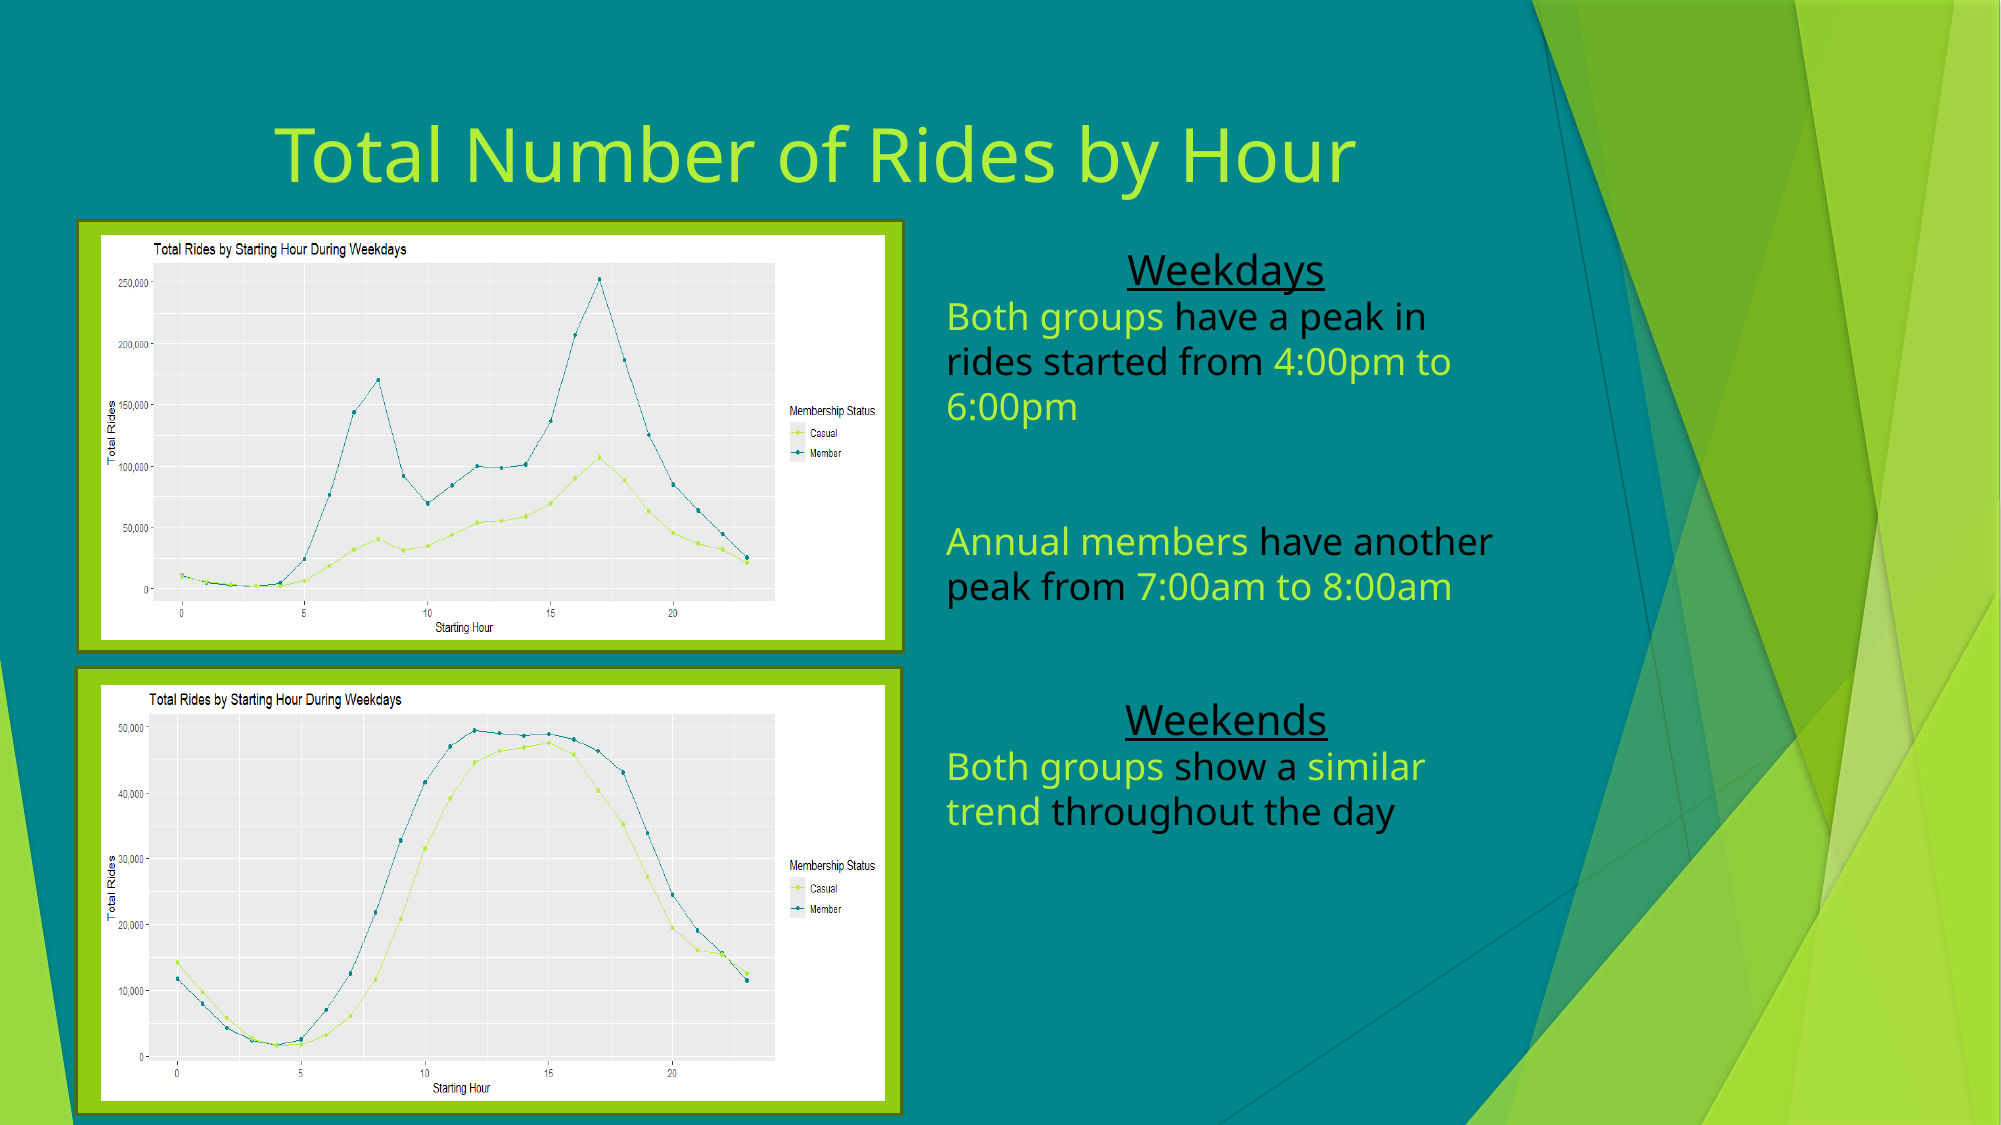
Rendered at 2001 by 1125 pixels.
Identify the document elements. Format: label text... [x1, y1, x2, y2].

picture [100, 685, 885, 1101]
title Total Number of Rides by Hour [111, 99, 1522, 317]
picture [100, 235, 885, 641]
text_box [74, 666, 904, 1116]
text_box [76, 219, 905, 654]
text_box Weekdays Both groups have a peak in rides started from 4:00pm to 6:00pm Annual members have another peak from 7:00am to 8:00am [931, 235, 1522, 616]
text_box Weekends Both groups show a similar trend throughout the day [931, 685, 1522, 841]
